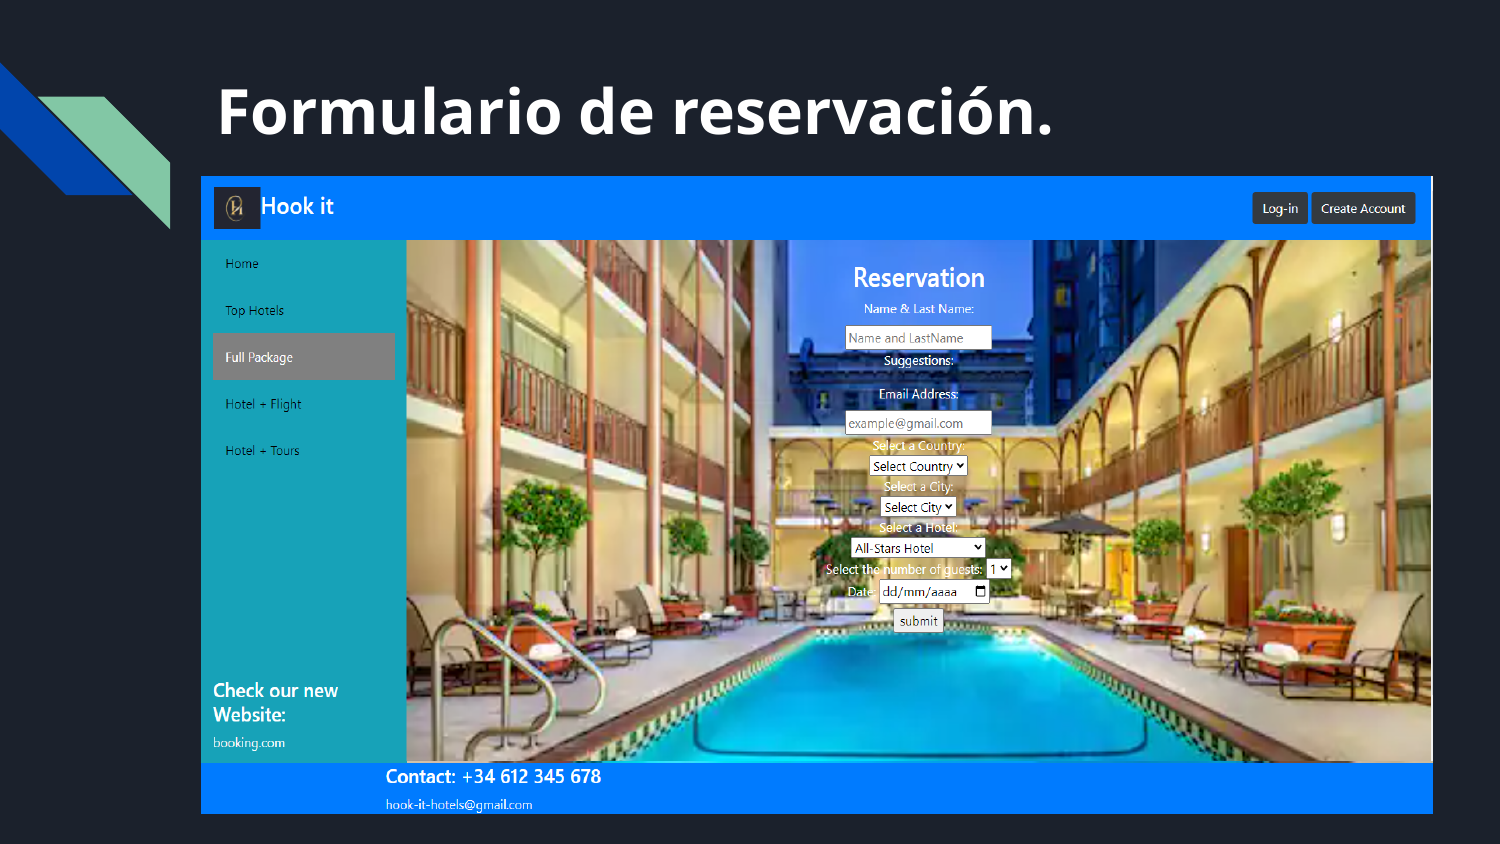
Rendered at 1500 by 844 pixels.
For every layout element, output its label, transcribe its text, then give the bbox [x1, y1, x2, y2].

picture [200, 176, 1434, 814]
title Formulario de reservación. [201, 52, 1356, 174]
